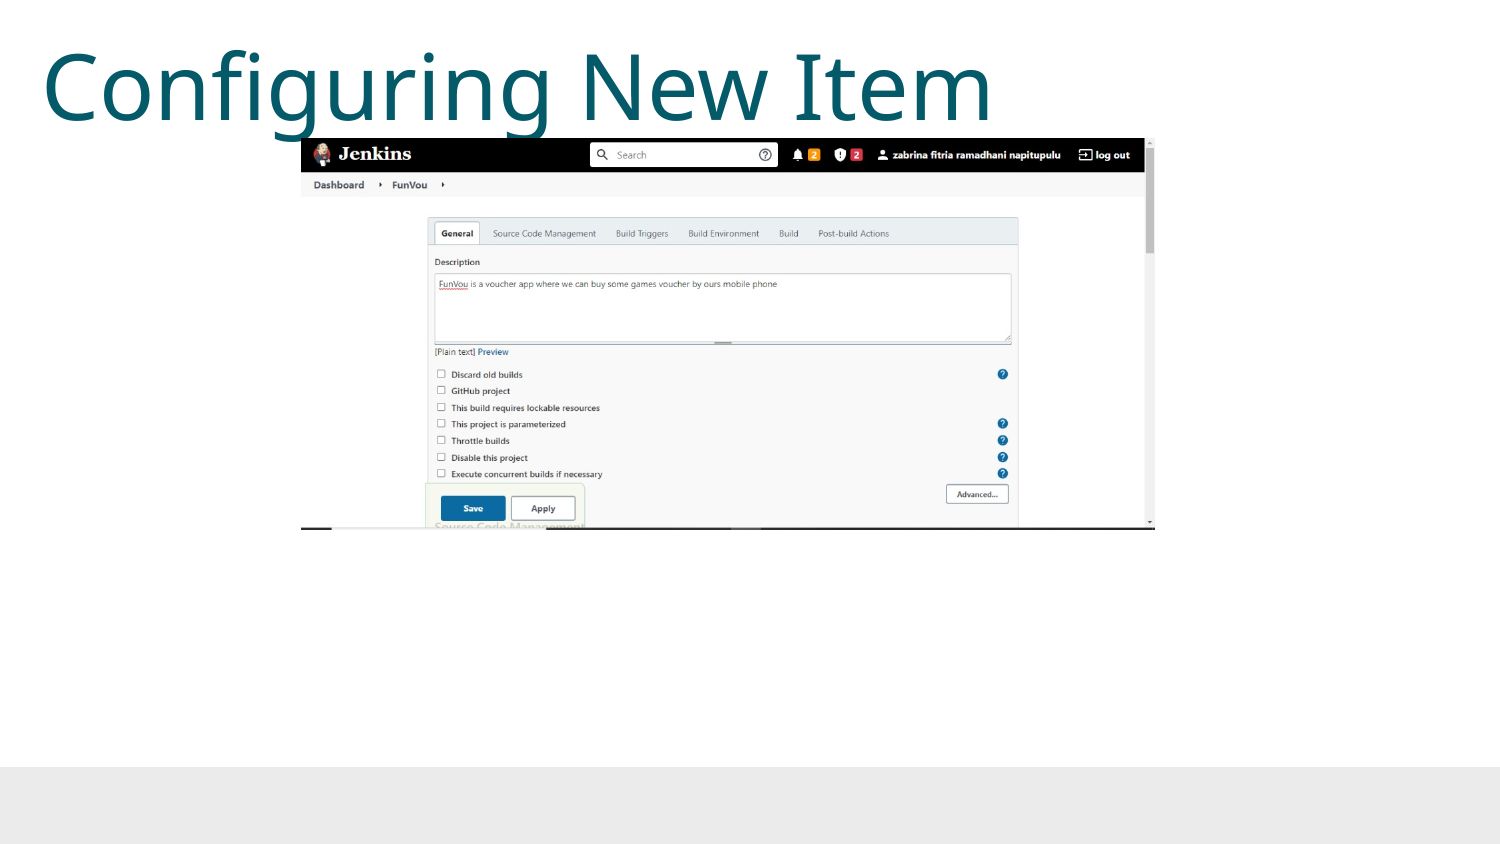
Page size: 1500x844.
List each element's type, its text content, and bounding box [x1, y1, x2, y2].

picture [300, 138, 1155, 530]
title Configuring New Item [26, 37, 1295, 154]
